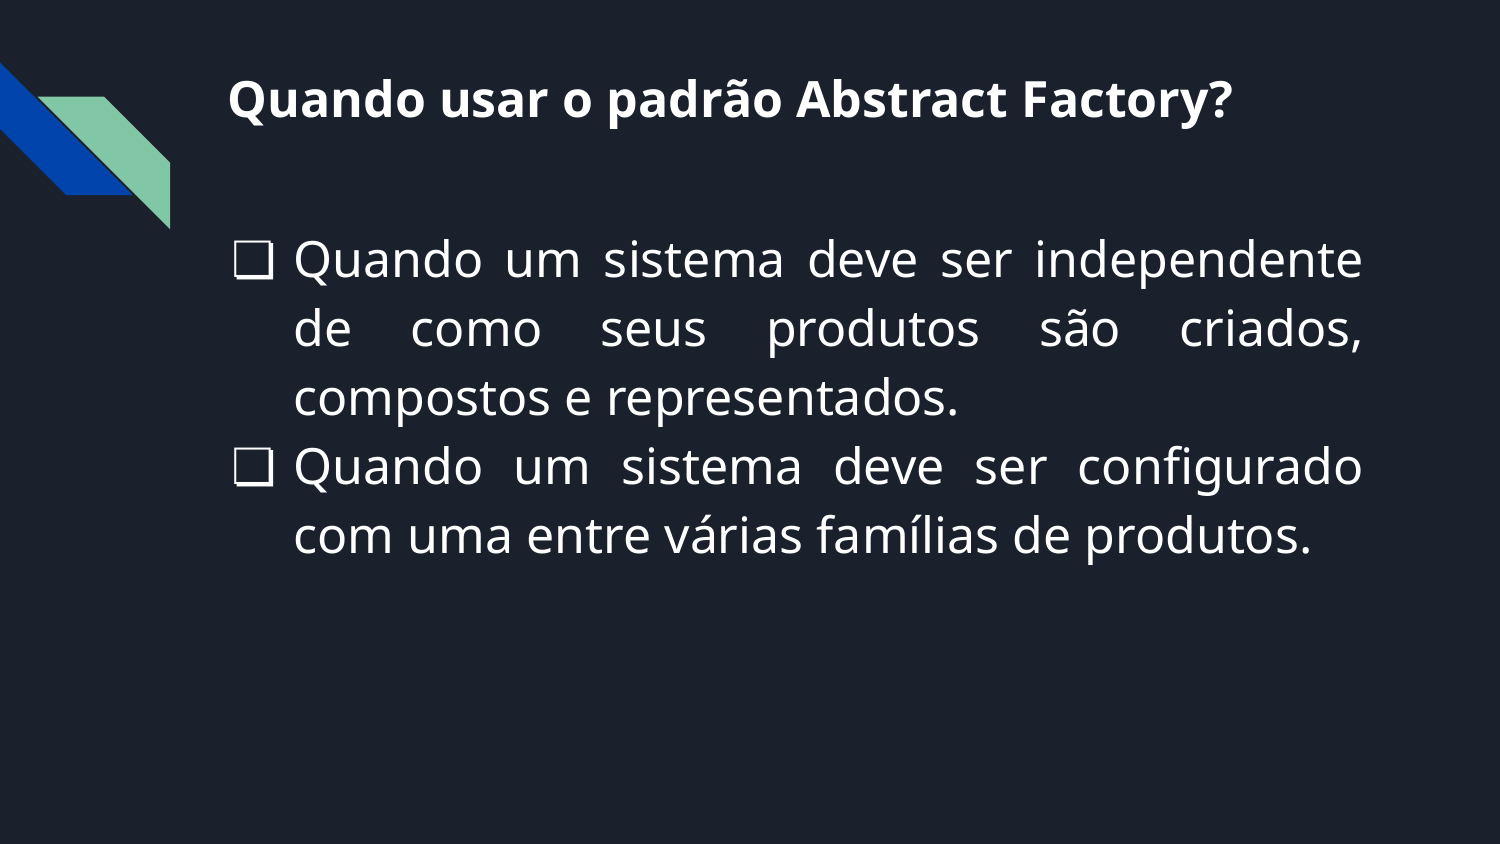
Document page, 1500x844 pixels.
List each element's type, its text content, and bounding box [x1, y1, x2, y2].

list Quando um sistema deve ser independente de como seus produtos são criados, compostos e representados. Quando um sistema deve ser configurado com uma entre várias famílias de produtos. [203, 203, 1380, 781]
title Quando usar o padrão Abstract Factory? [212, 51, 1368, 166]
